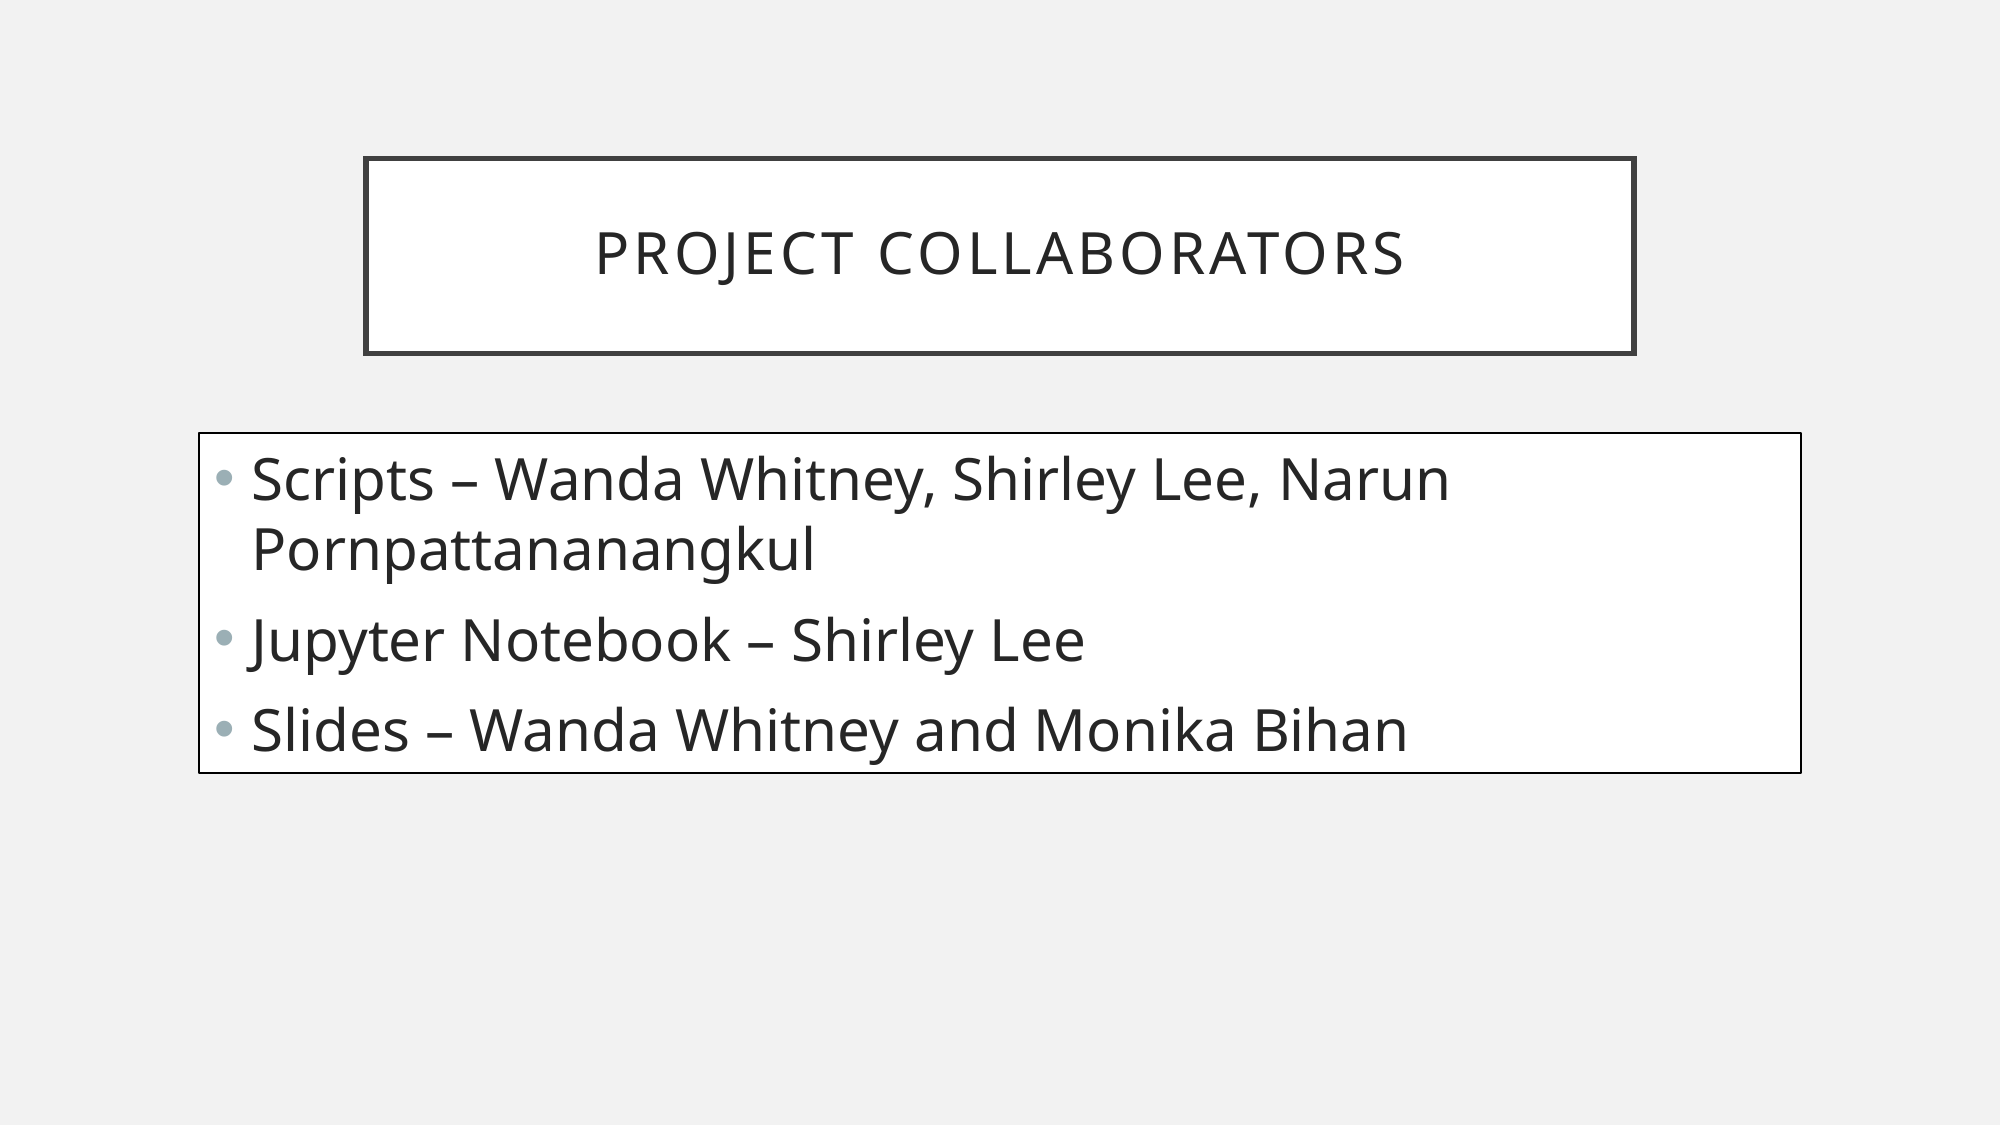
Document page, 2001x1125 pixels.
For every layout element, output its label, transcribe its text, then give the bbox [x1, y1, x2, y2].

list Scripts – Wanda Whitney, Shirley Lee, Narun Pornpattananangkul Jupyter Notebook – Shirley Lee Slides – Wanda Whitney and Monika Bihan [199, 432, 1801, 773]
title Project collaborators [363, 156, 1637, 356]
